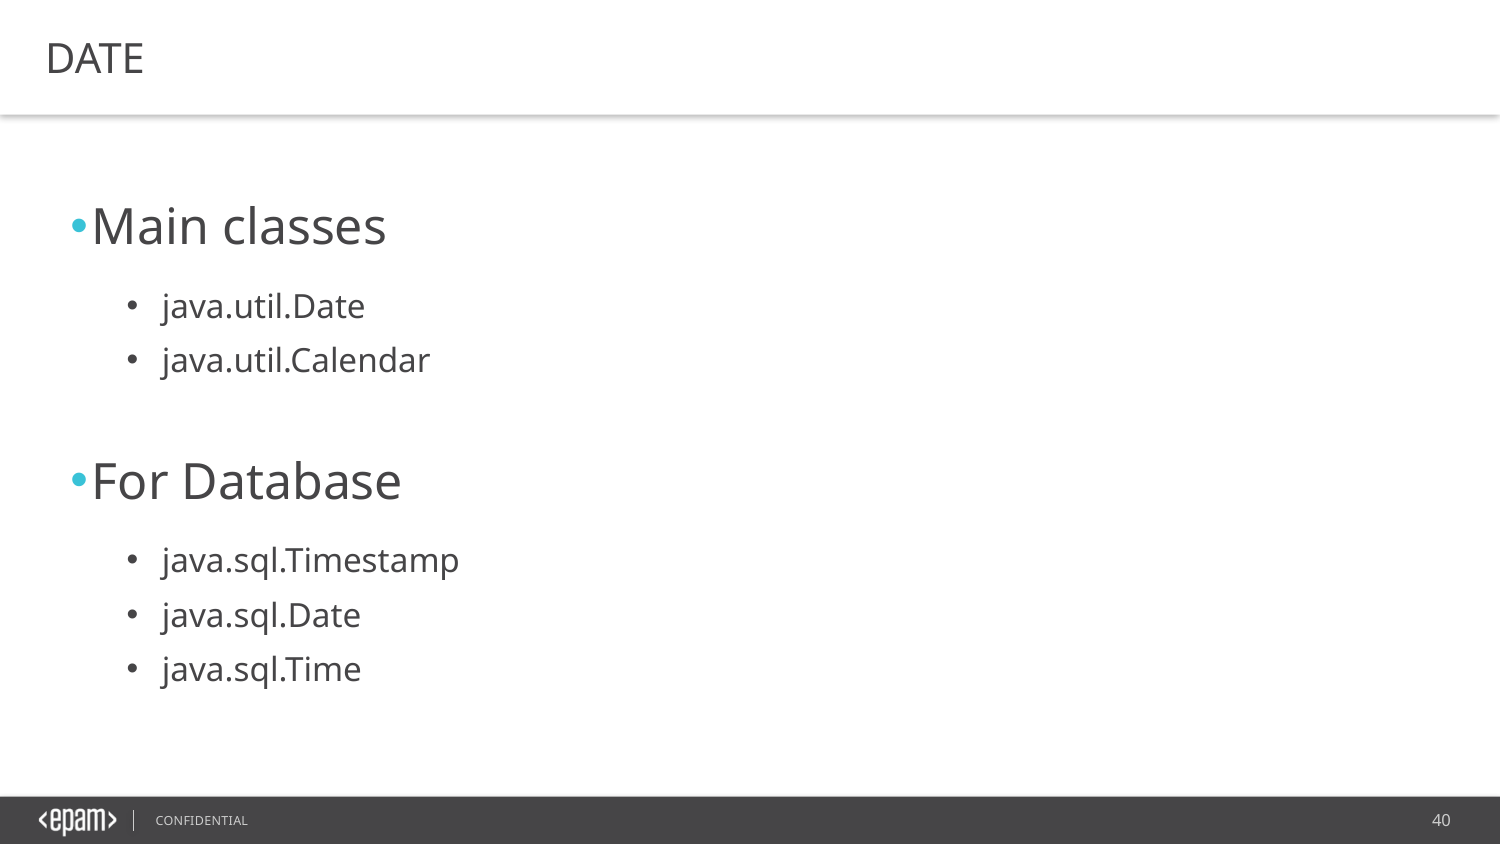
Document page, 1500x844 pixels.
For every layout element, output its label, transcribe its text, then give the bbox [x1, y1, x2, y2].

picture [38, 808, 117, 837]
list DATE [0, 0, 1500, 115]
list Main classes java.util.Date java.util.Calendar For Database java.sql.Timestamp java.sql.Date java.sql.Time [59, 177, 1426, 734]
